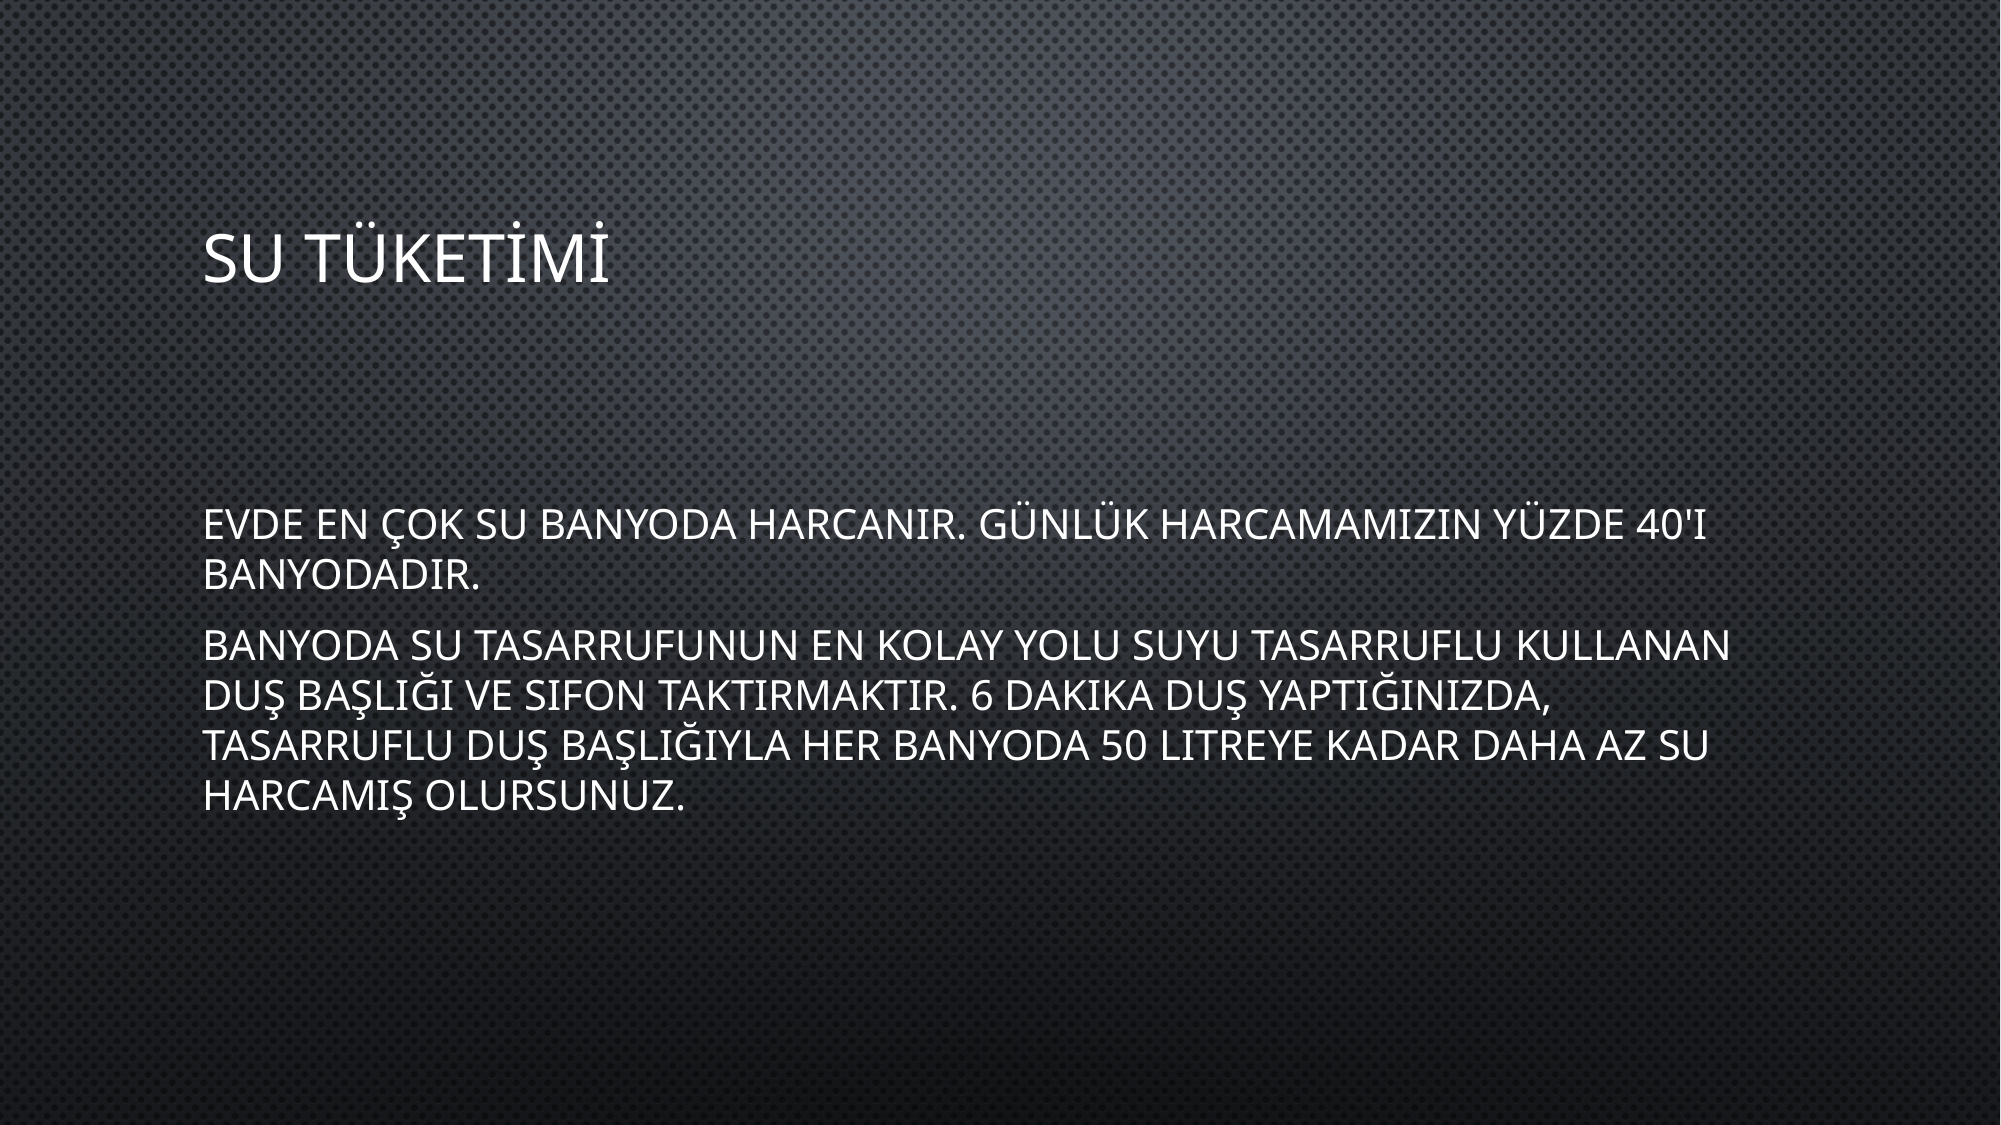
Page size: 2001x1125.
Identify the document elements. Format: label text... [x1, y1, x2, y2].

title SU TÜKETİMİ [187, 99, 1813, 413]
list Evde en çok su banyoda harcanır. Günlük harcamamızın yüzde 40'ı banyodadır. Banyoda su tasarrufunun en kolay yolu suyu tasarruflu kullanan duş başlığı ve sifon taktırmaktır. 6 dakika duş yaptığınızda, tasarruflu duş başlığıyla her banyoda 50 litreye kadar daha az su harcamış olursunuz. [187, 437, 1813, 950]
